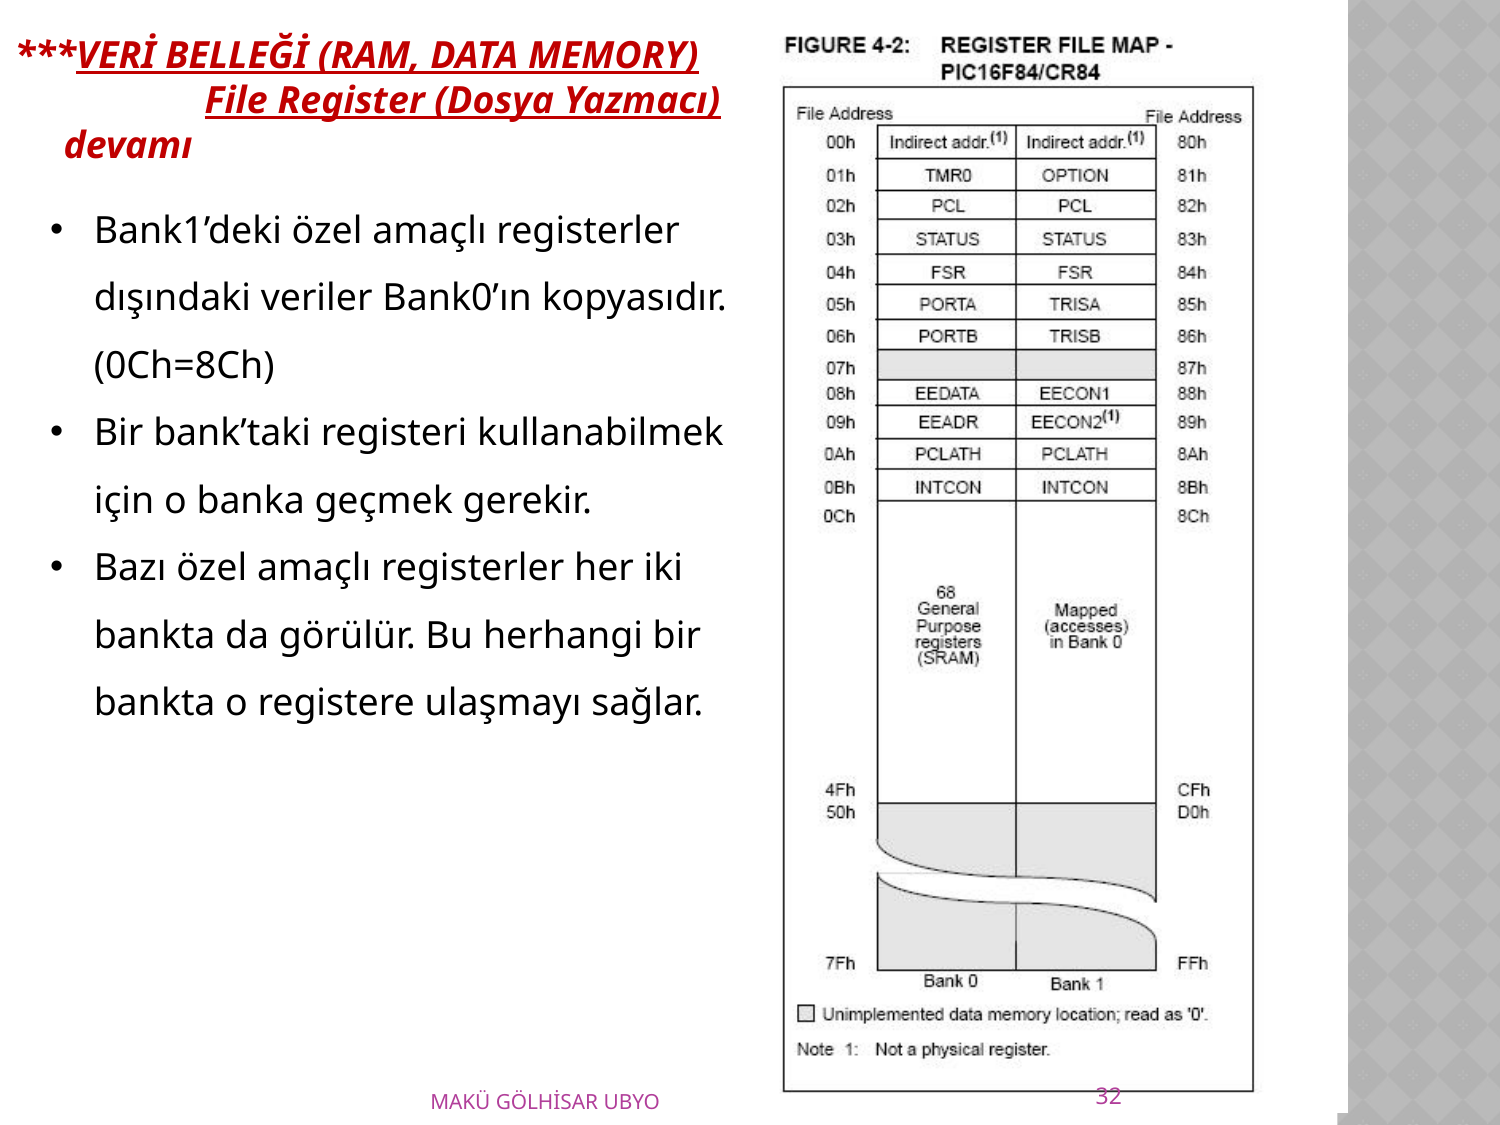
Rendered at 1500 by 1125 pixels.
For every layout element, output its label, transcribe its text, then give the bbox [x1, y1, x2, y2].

text_box ***VERİ BELLEĞİ (RAM, DATA MEMORY) File Register (Dosya Yazmacı) devamı [0, 23, 685, 174]
footer MAKÜ GÖLHİSAR UBYO [75, 1075, 675, 1114]
picture [690, 0, 1349, 1113]
text_box Bank1’deki özel amaçlı registerler dışındaki veriler Bank0’ın kopyasıdır. (0Ch=8Ch) Bir bank’taki registeri kullanabilmek için o banka geçmek gerekir. Bazı özel amaçlı registerler her iki bankta da görülür. Bu herhangi bir bankta o registere ulaşmayı sağlar. [35, 175, 685, 911]
